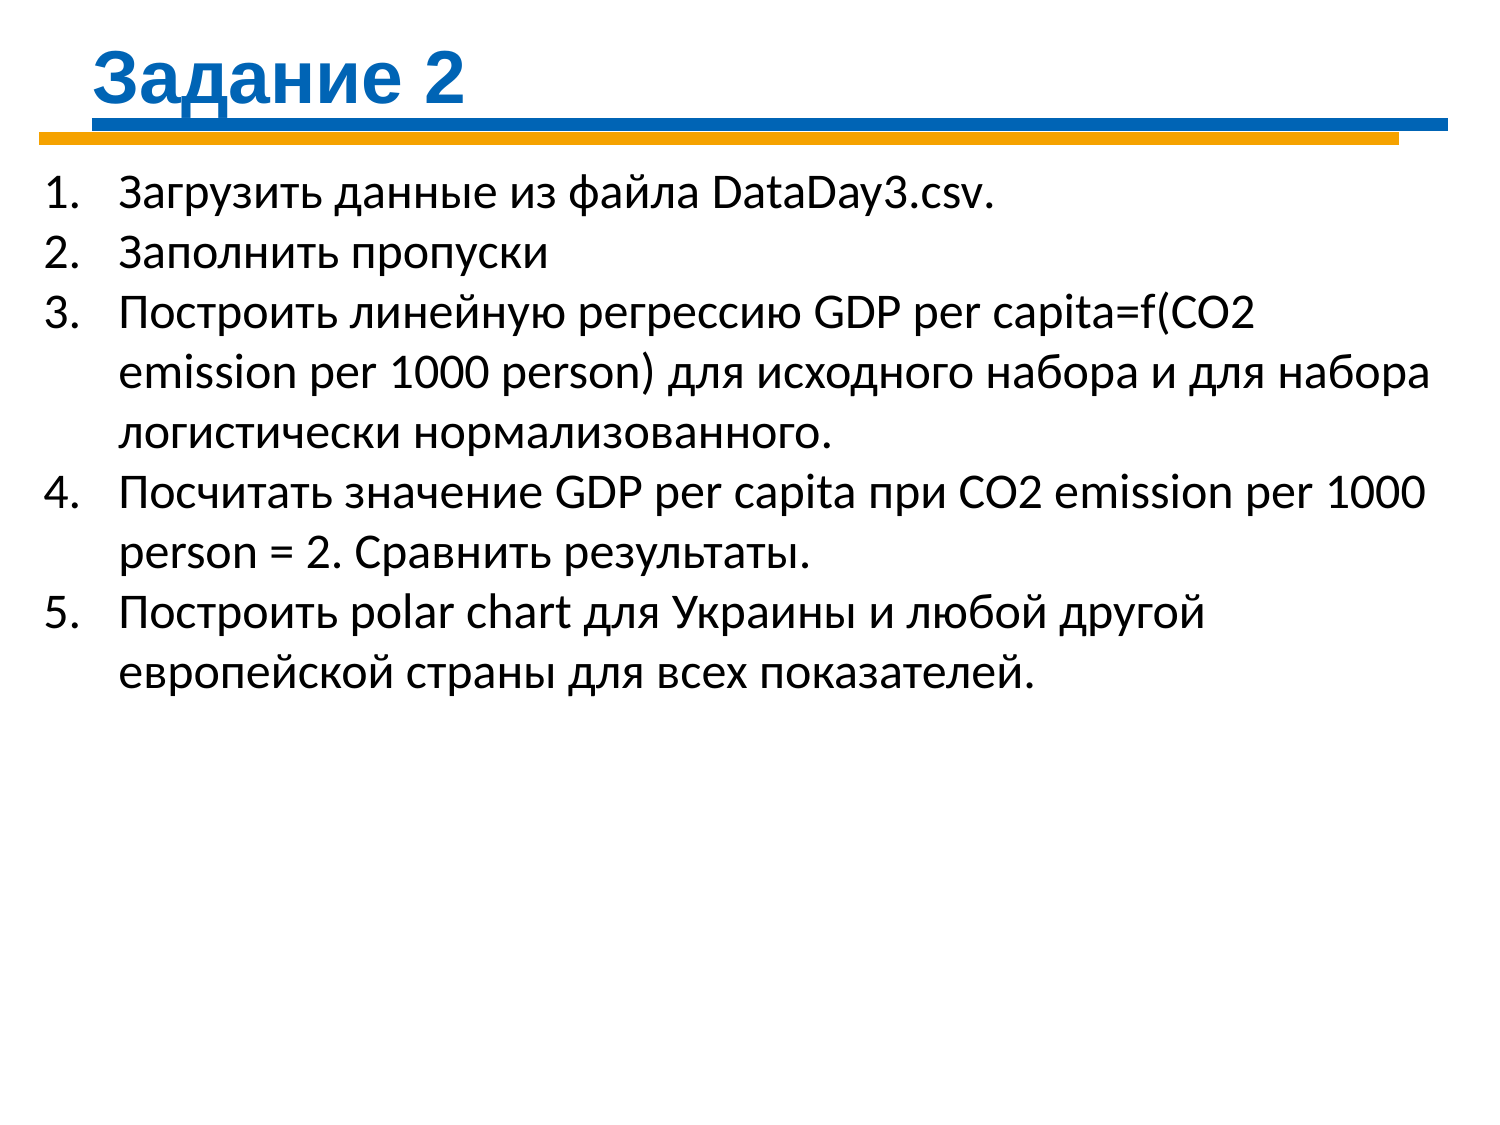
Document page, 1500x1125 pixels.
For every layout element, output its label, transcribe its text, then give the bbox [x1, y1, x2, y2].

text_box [39, 124, 1448, 139]
text_box Задание 2 [80, 22, 1476, 125]
text_box Загрузить данные из файла DataDay3.csv. Заполнить пропуски Построить линейную регрессию GDP per capita=f(CO2 emission per 1000 person) для исходного набора и для набора логистически нормализованного. Посчитать значение GDP per capita при CO2 emission per 1000 person = 2. Сравнить результаты. Построить polar chart для Украины и любой другой европейской страны для всех показателей. [28, 151, 1448, 706]
